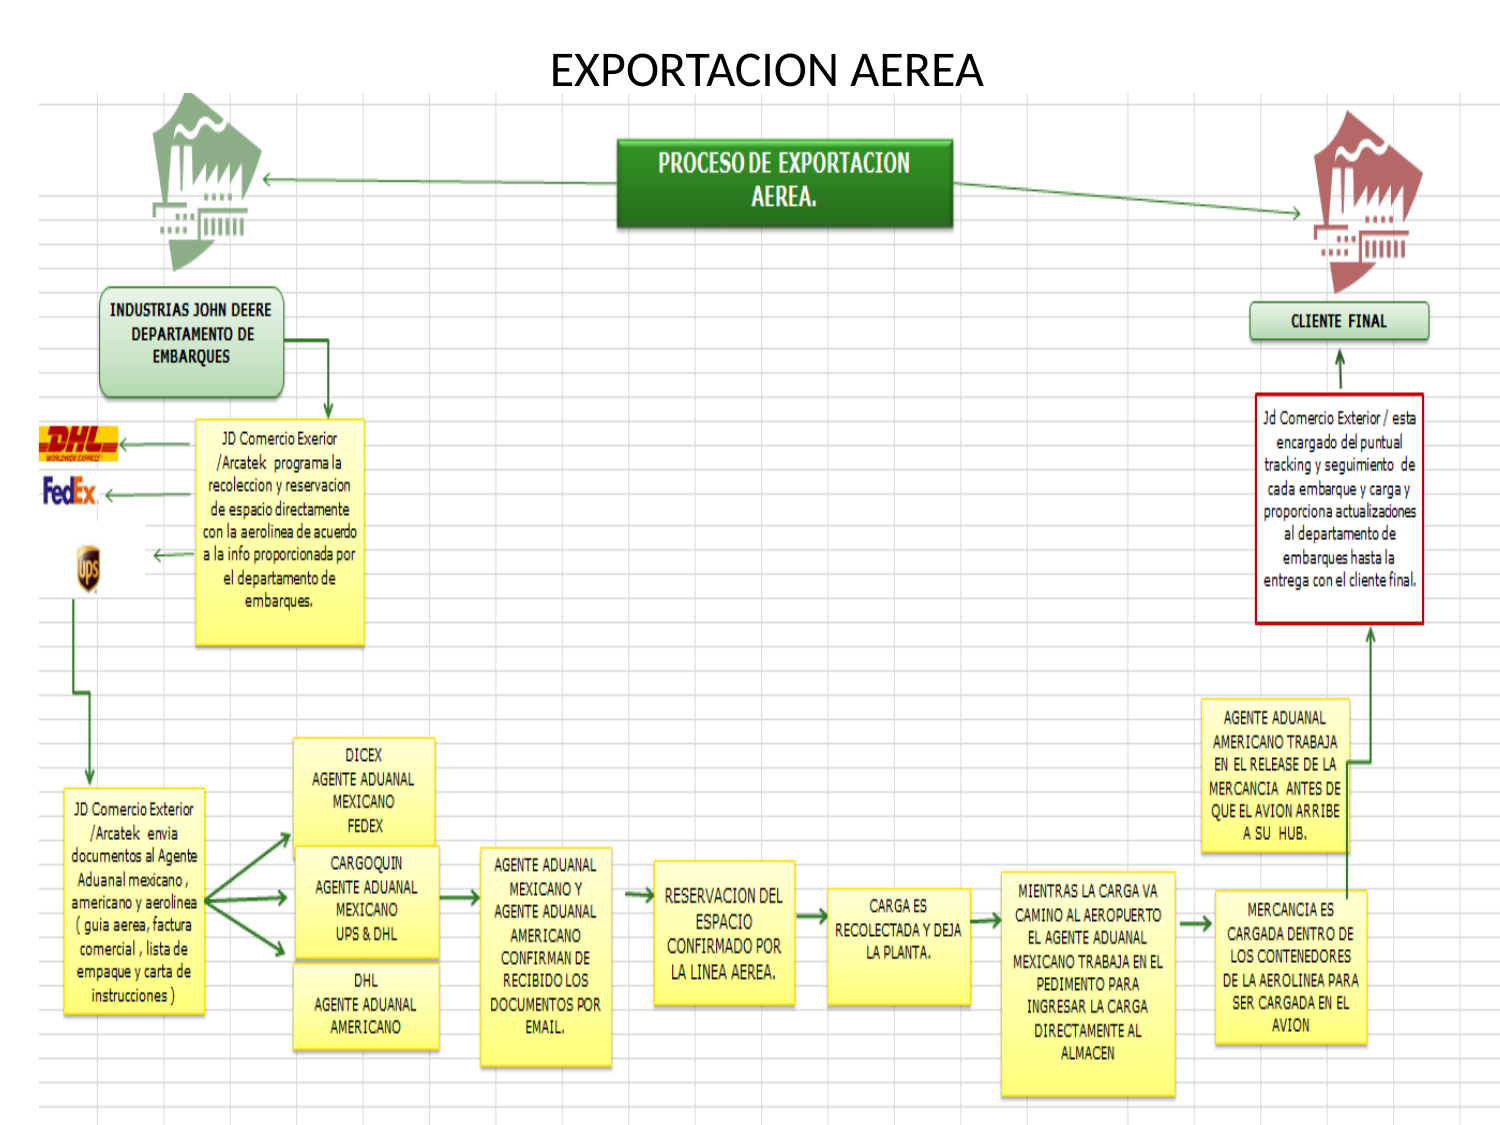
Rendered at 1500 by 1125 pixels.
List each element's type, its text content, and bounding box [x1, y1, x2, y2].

text_box EXPORTACION AEREA [535, 28, 1193, 91]
picture [38, 93, 1500, 1125]
